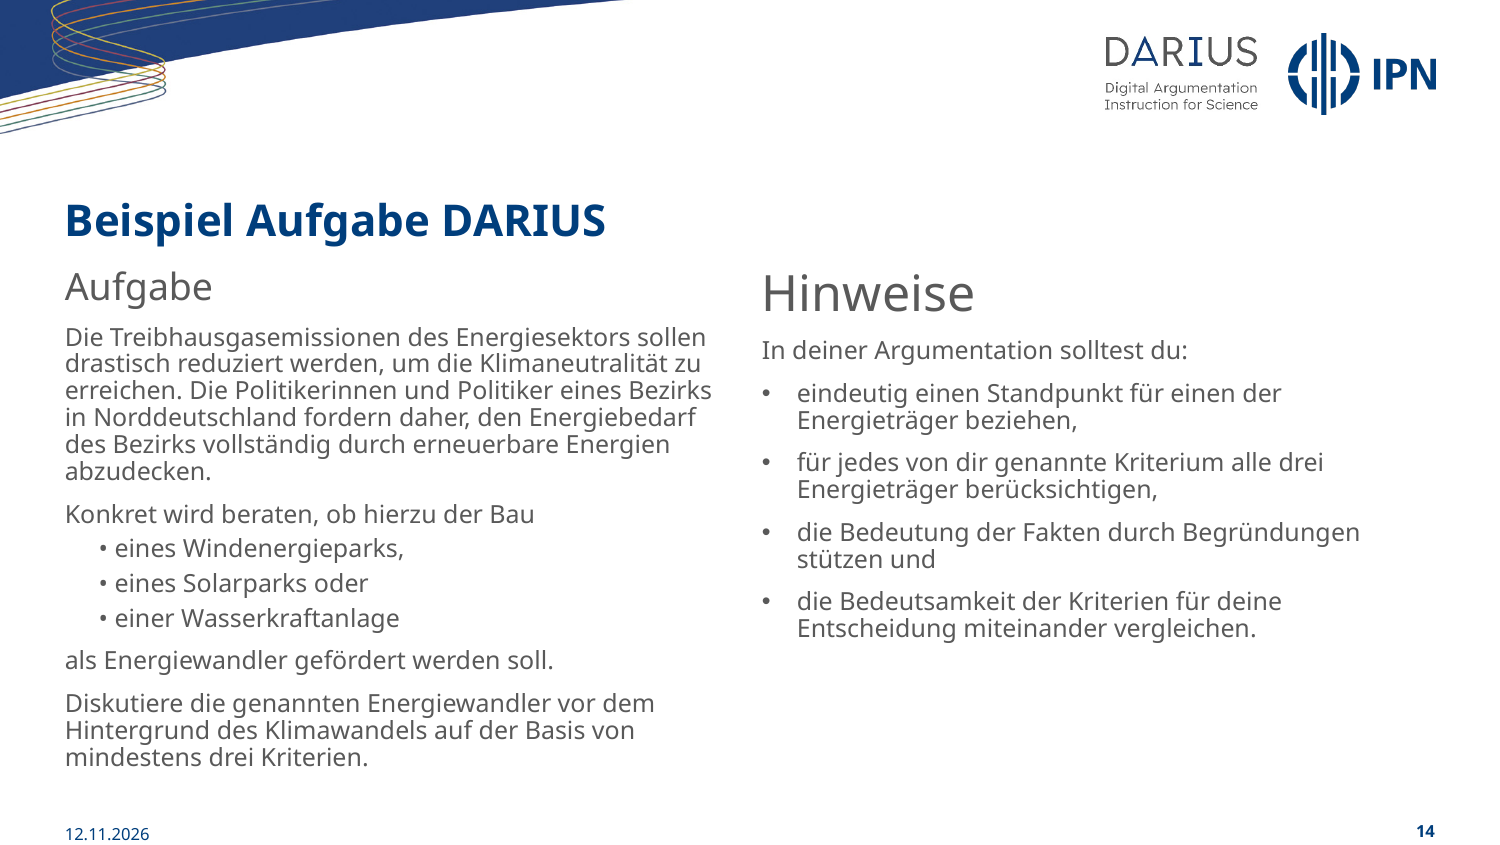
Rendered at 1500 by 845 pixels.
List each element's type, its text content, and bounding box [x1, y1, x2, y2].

slide_number 14 [1352, 823, 1436, 844]
list Aufgabe Die Treibhausgasemissionen des Energiesektors sollen drastisch reduziert werden, um die Klimaneutralität zu erreichen. Die Politikerinnen und Politiker eines Bezirks in Norddeutschland fordern daher, den Energiebedarf des Bezirks vollständig durch erneuerbare Energien abzudecken. Konkret wird beraten, ob hierzu der Bau • eines Windenergieparks, • eines Solarparks oder • einer Wasserkraftanlage als Energiewandler gefördert werden soll. Diskutiere die genannten Energiewandler vor dem Hintergrund des Klimawandels auf der Basis von mindestens drei Kriterien. [64, 268, 739, 800]
picture [0, 0, 750, 139]
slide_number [64, 823, 172, 844]
picture [1100, 33, 1261, 115]
title Beispiel Aufgabe DARIUS [64, 150, 1436, 245]
list Hinweise In deiner Argumentation solltest du: eindeutig einen Standpunkt für einen der Energieträger beziehen, für jedes von dir genannte Kriterium alle drei Energieträger berücksichtigen, die Bedeutung der Fakten durch Begründungen stützen und die Bedeutsamkeit der Kriterien für deine Entscheidung miteinander vergleichen. [761, 268, 1436, 800]
picture [1288, 33, 1436, 115]
